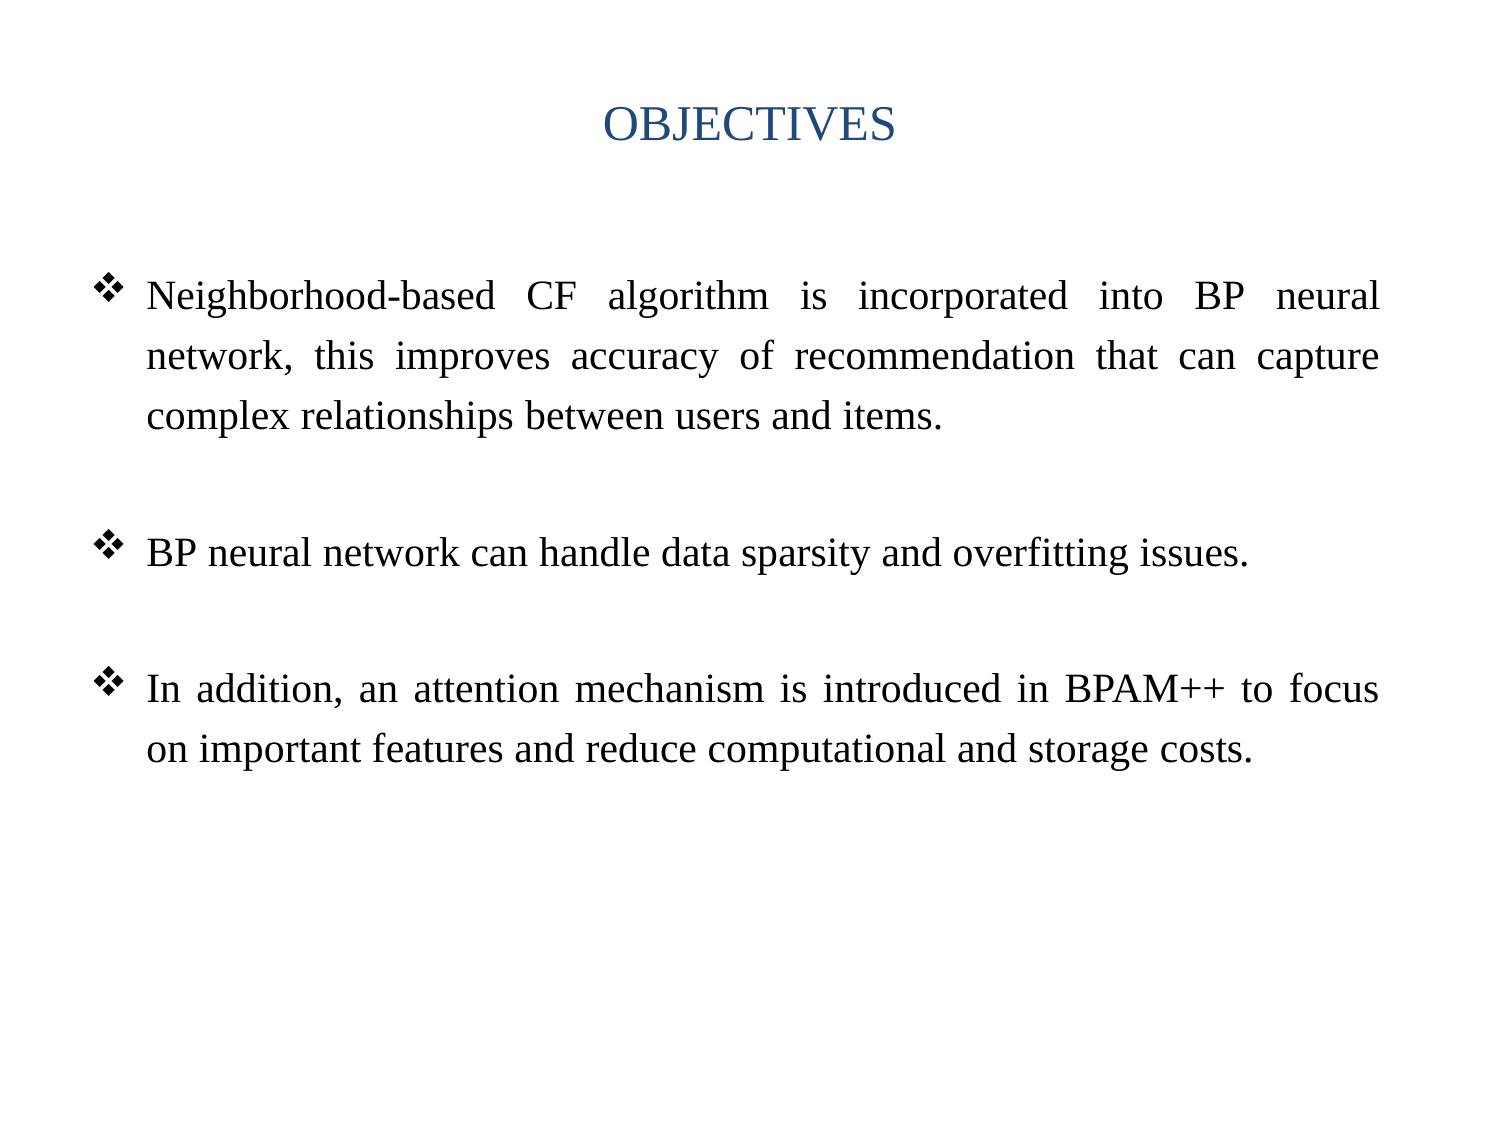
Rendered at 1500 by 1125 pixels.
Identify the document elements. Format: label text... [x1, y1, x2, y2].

title OBJECTIVES [75, 26, 1425, 214]
list Neighborhood-based CF algorithm is incorporated into BP neural network, this improves accuracy of recommendation that can capture complex relationships between users and items. BP neural network can handle data sparsity and overfitting issues. In addition, an attention mechanism is introduced in BPAM++ to focus on important features and reduce computational and storage costs. [75, 249, 1425, 980]
